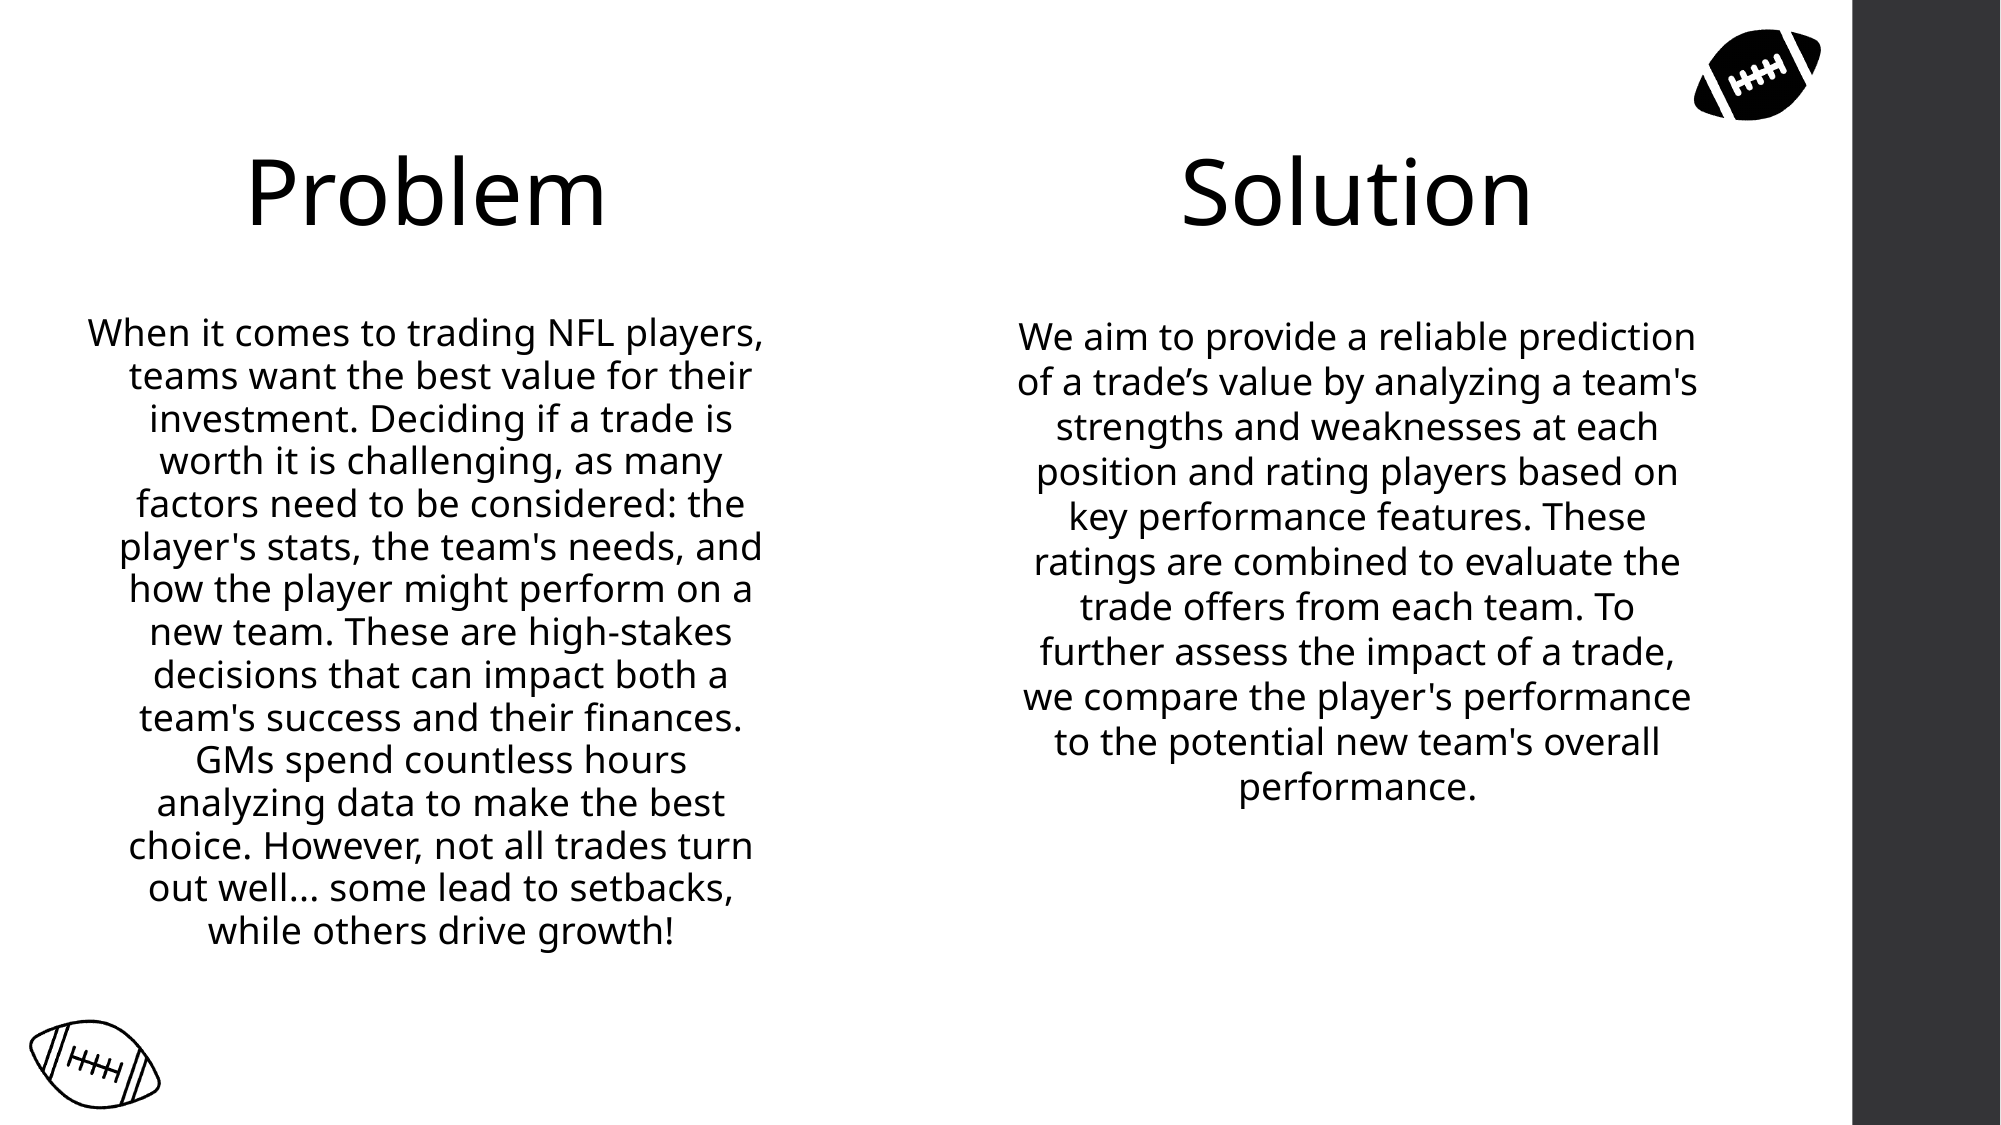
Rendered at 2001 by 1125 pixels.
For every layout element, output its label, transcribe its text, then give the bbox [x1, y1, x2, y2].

picture [1657, 0, 1858, 174]
list When it comes to trading NFL players, teams want the best value for their investment. Deciding if a trade is worth it is challenging, as many factors need to be considered: the player's stats, the team's needs, and how the player might perform on a new team. These are high-stakes decisions that can impact both a team's success and their finances. GMs spend countless hours analyzing data to make the best choice. However, not all trades turn out well... some lead to setbacks, while others drive growth! [70, 305, 783, 1019]
picture [0, 969, 190, 1125]
text_box Problem [84, 126, 769, 252]
text_box We aim to provide a reliable prediction of a trade’s value by analyzing a team's strengths and weaknesses at each position and rating players based on key performance features. These ratings are combined to evaluate the trade offers from each team. To further assess the impact of a trade, we compare the player's performance to the potential new team's overall performance. [997, 305, 1719, 861]
title [181, 74, 783, 305]
text_box Solution [995, 126, 1721, 252]
